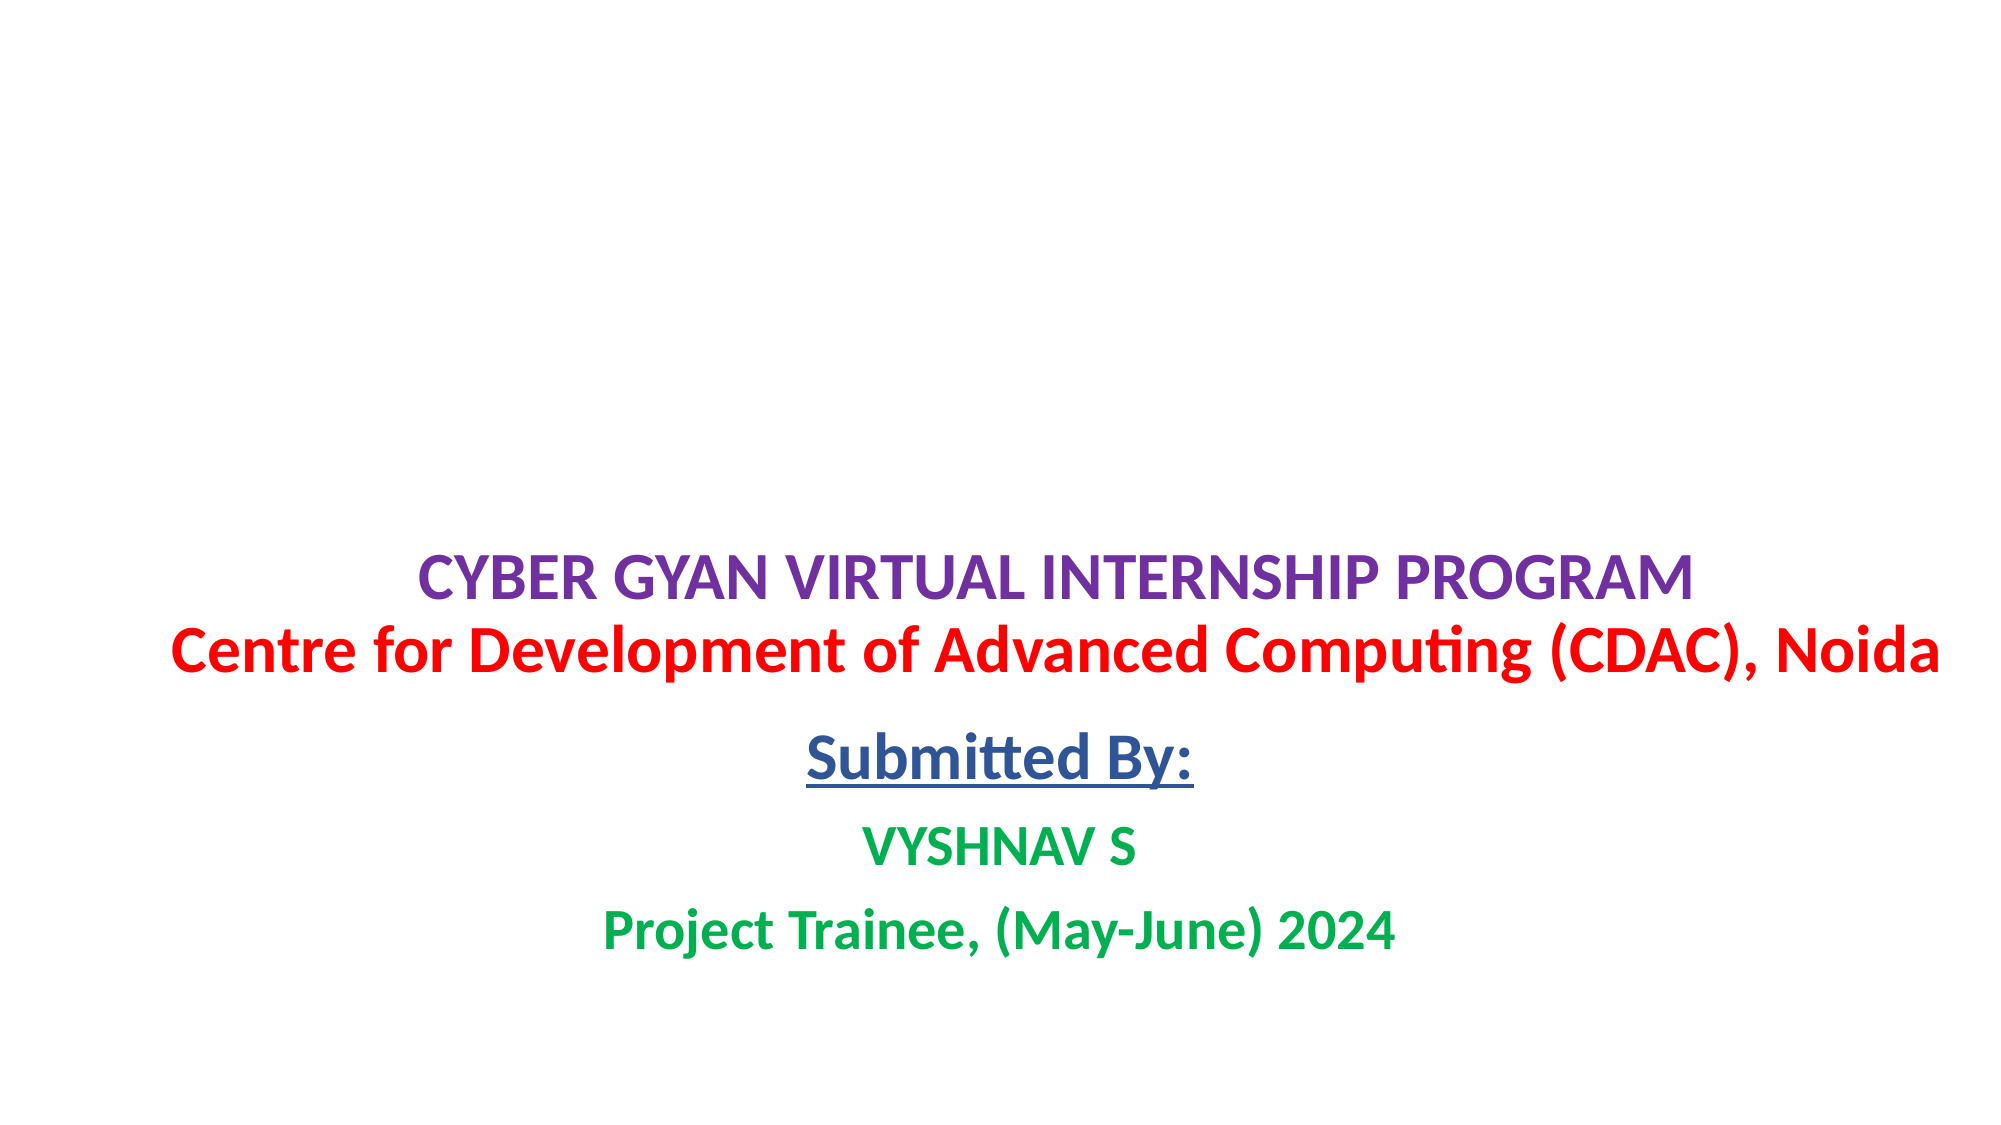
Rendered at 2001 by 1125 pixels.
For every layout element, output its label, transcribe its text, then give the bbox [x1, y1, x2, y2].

title CYBER GYAN VIRTUAL INTERNSHIP PROGRAM Centre for Development of Advanced Computing (CDAC), Noida [145, 138, 1970, 776]
subtitle Submitted By: VYSHNAV S Project Trainee, (May-June) 2024 [249, 714, 1750, 987]
